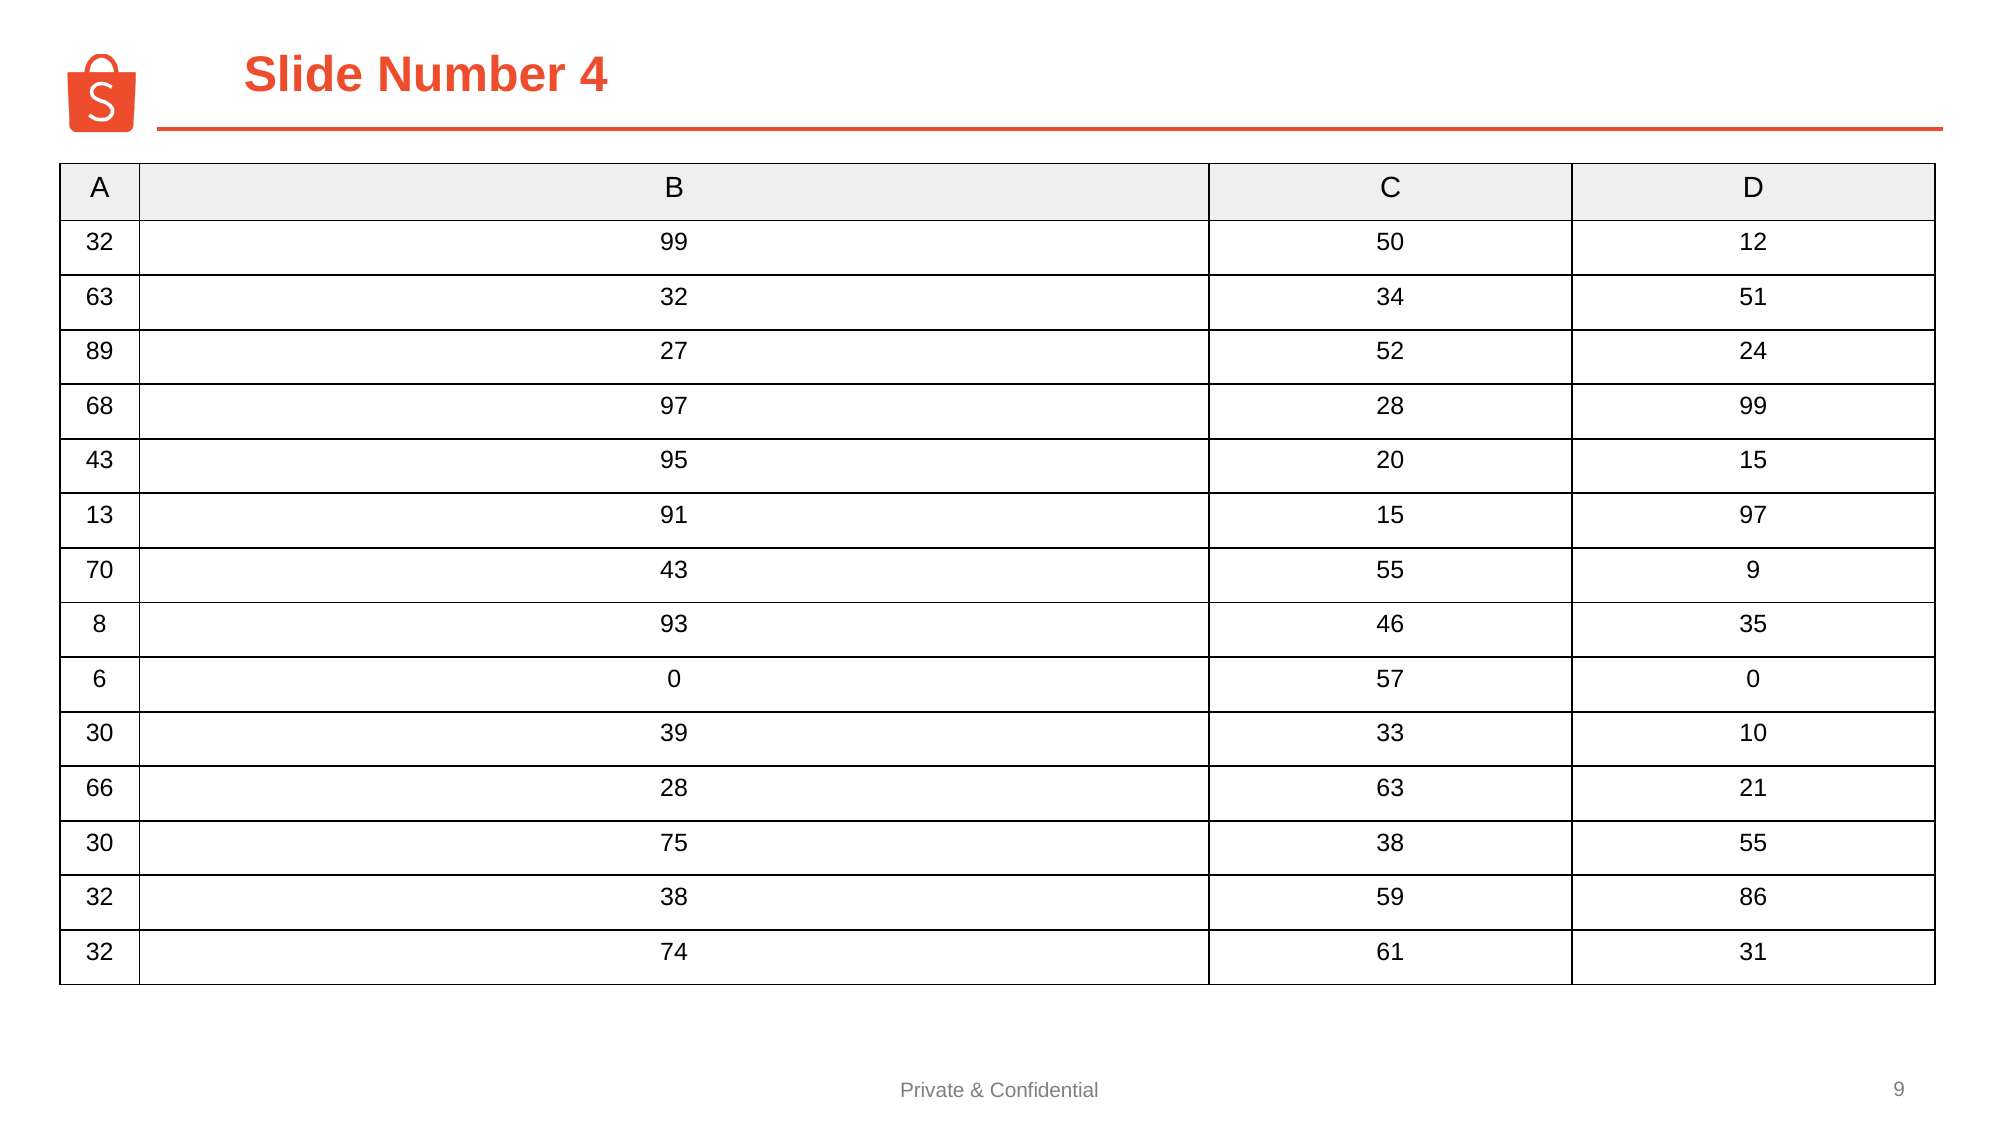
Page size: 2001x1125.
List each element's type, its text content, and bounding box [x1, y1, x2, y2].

table_cell 97 [1573, 494, 1934, 547]
table_cell 75 [140, 822, 1208, 874]
table_cell 6 [61, 658, 139, 711]
table_cell 52 [1210, 331, 1571, 383]
table_cell 59 [1210, 876, 1571, 929]
table_cell 13 [61, 494, 139, 547]
table_cell 28 [1210, 385, 1571, 438]
table_cell 8 [61, 603, 139, 656]
table_cell 30 [61, 713, 139, 765]
table_cell 55 [1573, 822, 1934, 874]
table_cell 86 [1573, 876, 1934, 929]
table_cell 61 [1210, 931, 1571, 984]
table_cell 99 [140, 221, 1208, 274]
table_cell 32 [61, 876, 139, 929]
table_cell 63 [1210, 767, 1571, 820]
table_header A [61, 164, 139, 220]
table_cell 15 [1573, 440, 1934, 492]
table_cell 70 [61, 549, 139, 602]
table_cell 99 [1573, 385, 1934, 438]
table_cell 35 [1573, 603, 1934, 656]
table_header C [1210, 164, 1571, 220]
table_cell 32 [61, 221, 139, 274]
table_cell 38 [140, 876, 1208, 929]
table_cell 55 [1210, 549, 1571, 602]
table_cell 43 [140, 549, 1208, 602]
table_header B [140, 164, 1208, 220]
table_cell 34 [1210, 276, 1571, 329]
table_cell 27 [140, 331, 1208, 383]
table_cell 21 [1573, 767, 1934, 820]
table_cell 46 [1210, 603, 1571, 656]
table_cell 31 [1573, 931, 1934, 984]
table_cell 30 [61, 822, 139, 874]
table_cell 24 [1573, 331, 1934, 383]
table_cell 15 [1210, 494, 1571, 547]
table_cell 91 [140, 494, 1208, 547]
table_cell 20 [1210, 440, 1571, 492]
table_cell 66 [61, 767, 139, 820]
table_cell 0 [140, 658, 1208, 711]
table_cell 12 [1573, 221, 1934, 274]
table_cell 63 [61, 276, 139, 329]
table_cell 43 [61, 440, 139, 492]
table_cell 51 [1573, 276, 1934, 329]
table_cell 68 [61, 385, 139, 438]
table_cell 0 [1573, 658, 1934, 711]
table_cell 93 [140, 603, 1208, 656]
table_cell 9 [1573, 549, 1934, 602]
table_cell 57 [1210, 658, 1571, 711]
table_cell 39 [140, 713, 1208, 765]
table_cell 50 [1210, 221, 1571, 274]
table_header D [1573, 164, 1934, 220]
table_cell 28 [140, 767, 1208, 820]
table_cell 10 [1573, 713, 1934, 765]
table_cell 33 [1210, 713, 1571, 765]
table_cell 74 [140, 931, 1208, 984]
text_box Slide Number 4 [229, 34, 1900, 111]
picture [67, 54, 142, 136]
table_cell 95 [140, 440, 1208, 492]
table_cell 38 [1210, 822, 1571, 874]
table_cell 32 [61, 931, 139, 984]
table_cell 97 [140, 385, 1208, 438]
table_cell 89 [61, 331, 139, 383]
table_cell 32 [140, 276, 1208, 329]
